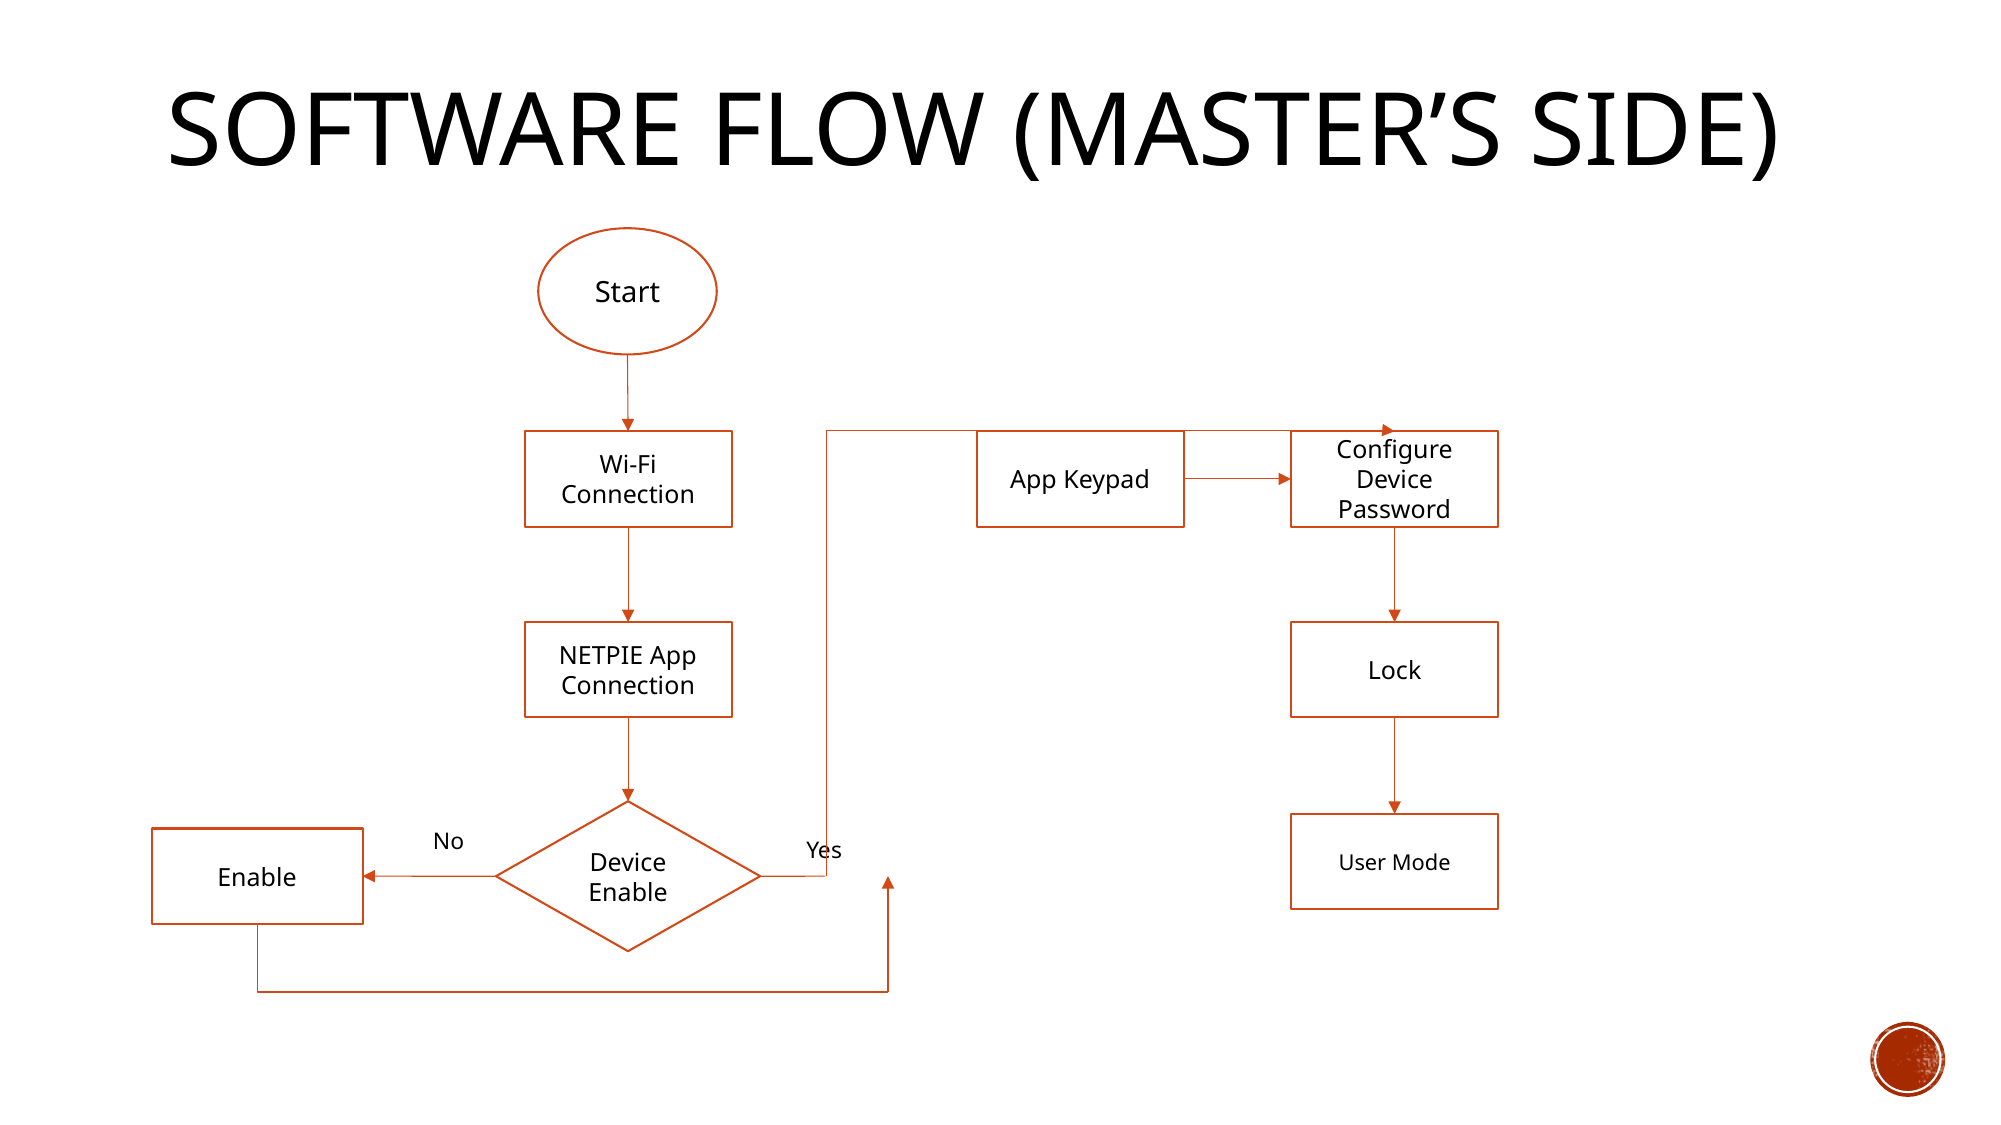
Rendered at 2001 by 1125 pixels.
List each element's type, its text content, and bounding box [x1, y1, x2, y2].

text_box Configure Device Password [1395, 430, 1499, 528]
text_box Yes [791, 828, 826, 871]
text_box Wi-Fi Connection [524, 430, 733, 528]
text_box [829, 433, 1394, 875]
text_box Device Enable [608, 800, 761, 953]
text_box Start [537, 227, 718, 356]
text_box User Mode [1290, 813, 1499, 910]
text_box No [418, 819, 479, 862]
title Software Flow (Master’s Side) [151, 69, 1802, 196]
text_box Device Enable [495, 851, 538, 902]
text_box NETPIE App Connection [524, 621, 733, 718]
text_box Enable [151, 827, 364, 925]
text_box Lock [1396, 621, 1499, 718]
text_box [541, 644, 605, 1125]
